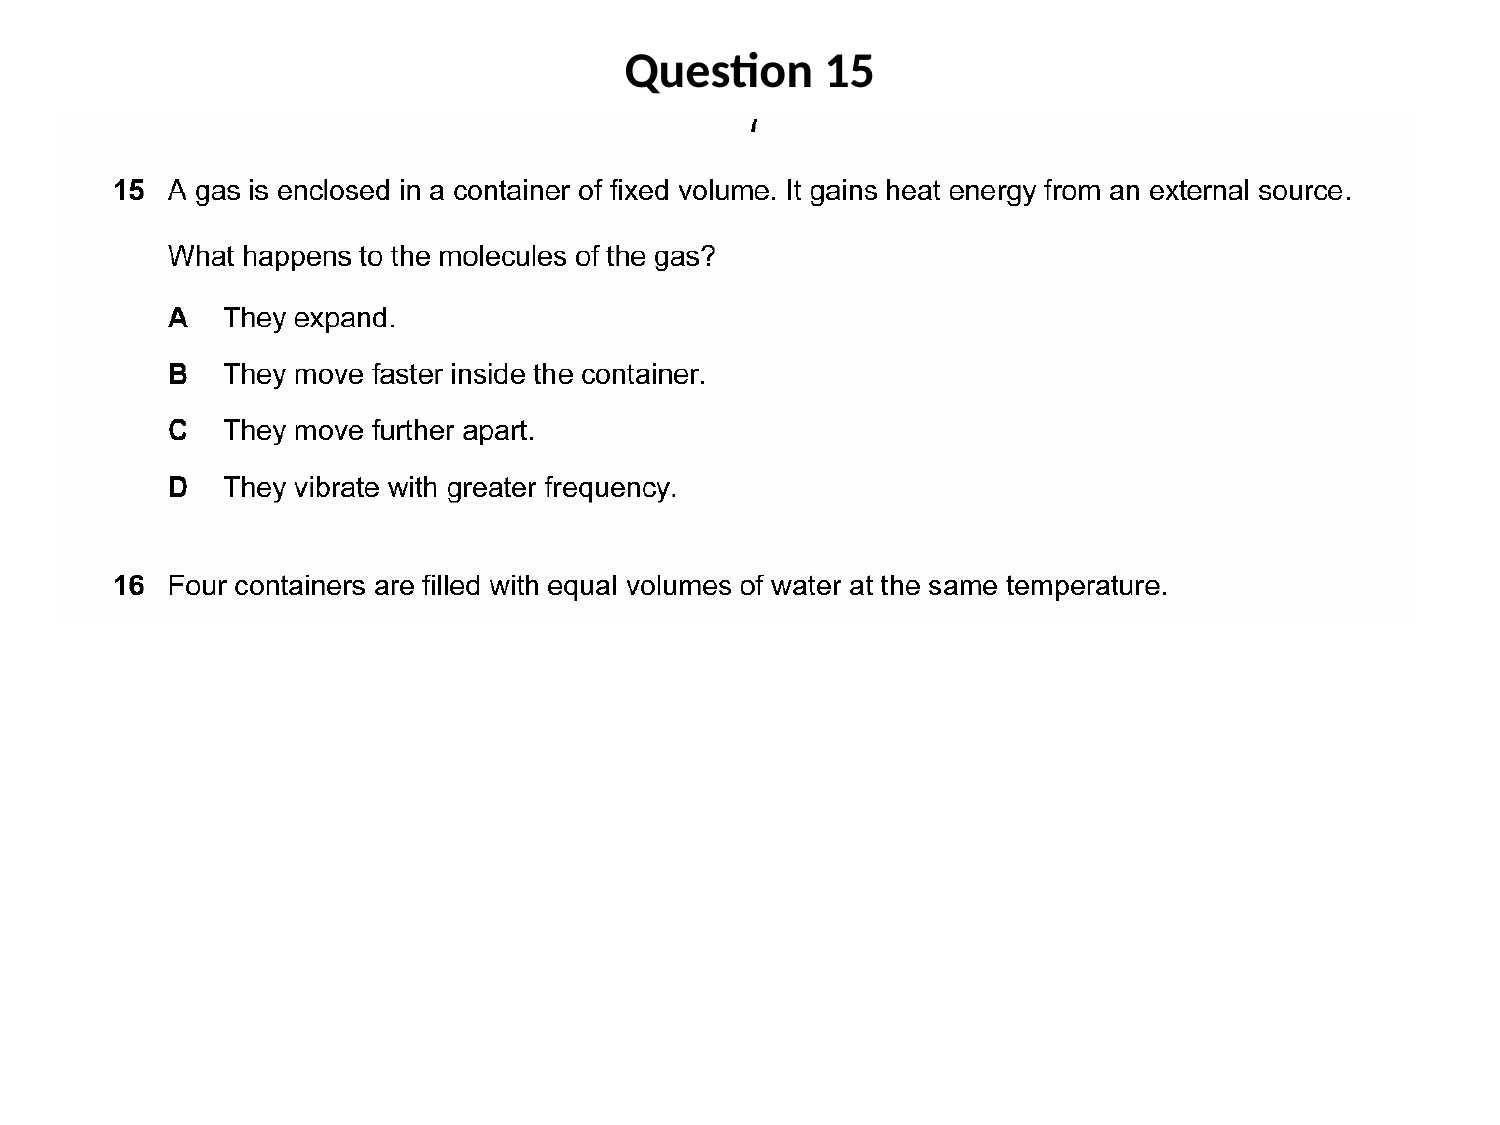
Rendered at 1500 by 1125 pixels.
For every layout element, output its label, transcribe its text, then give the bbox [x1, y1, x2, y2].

text_box Question 15 [609, 29, 891, 105]
picture [59, 119, 1411, 620]
